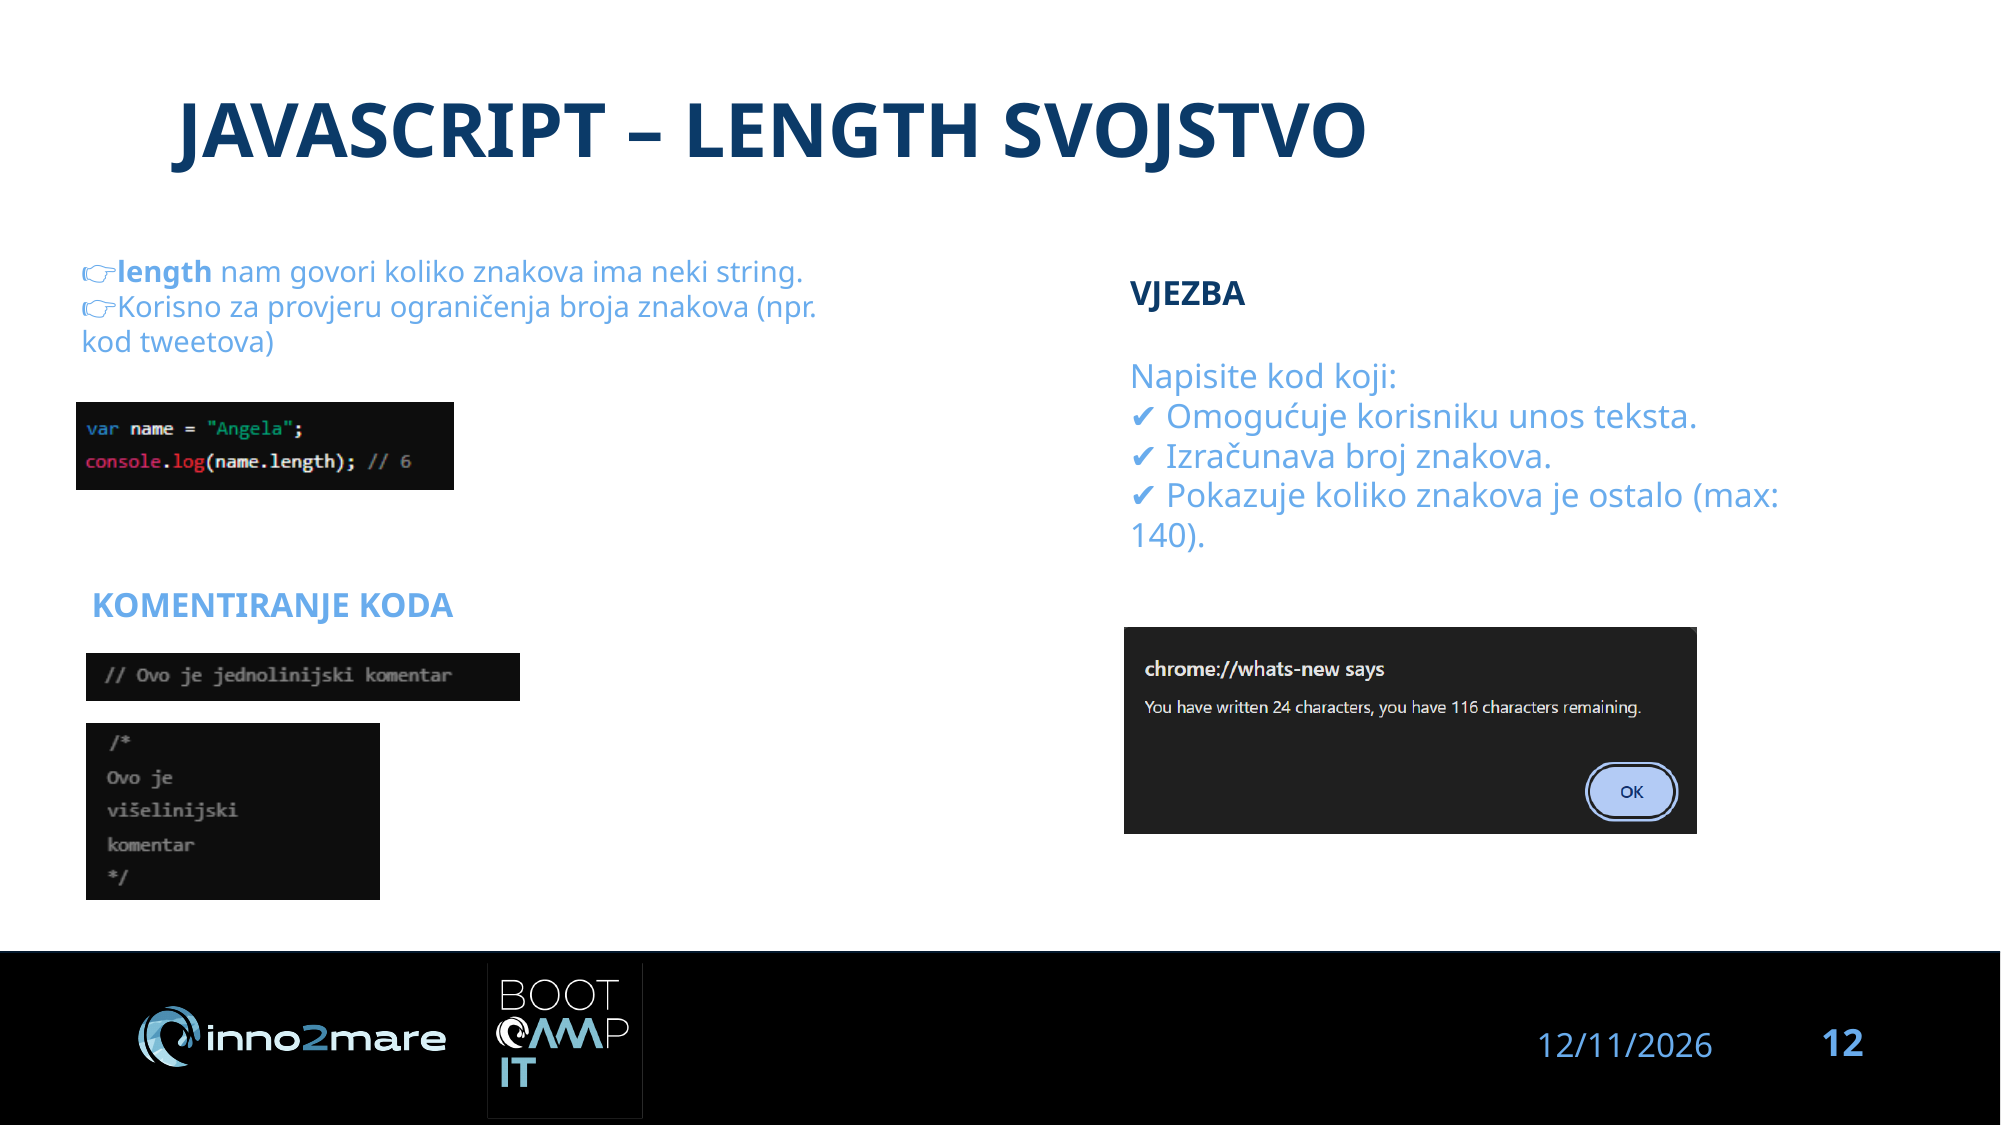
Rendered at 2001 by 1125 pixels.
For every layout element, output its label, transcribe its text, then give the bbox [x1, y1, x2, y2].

text_box Napisite kod koji: ✔ Omogućuje korisniku unos teksta. ✔ Izračunava broj znakova. ✔ Pokazuje koliko znakova je ostalo (max: 140). [1115, 365, 1877, 562]
picture [86, 653, 520, 701]
text_box JavaScript – LENGTH SVOJSTVO [162, 62, 1888, 203]
text_box 👉length nam govori koliko znakova ima neki string. 👉Korisno za provjeru ograničenja broja znakova (npr. kod tweetova) [66, 246, 840, 401]
title VJEZBA [1115, 224, 1990, 365]
picture [76, 402, 454, 490]
picture [1124, 627, 1697, 834]
picture [86, 723, 380, 900]
text_box KOMENTIRANJE KODA [76, 537, 951, 678]
picture [138, 957, 690, 1124]
